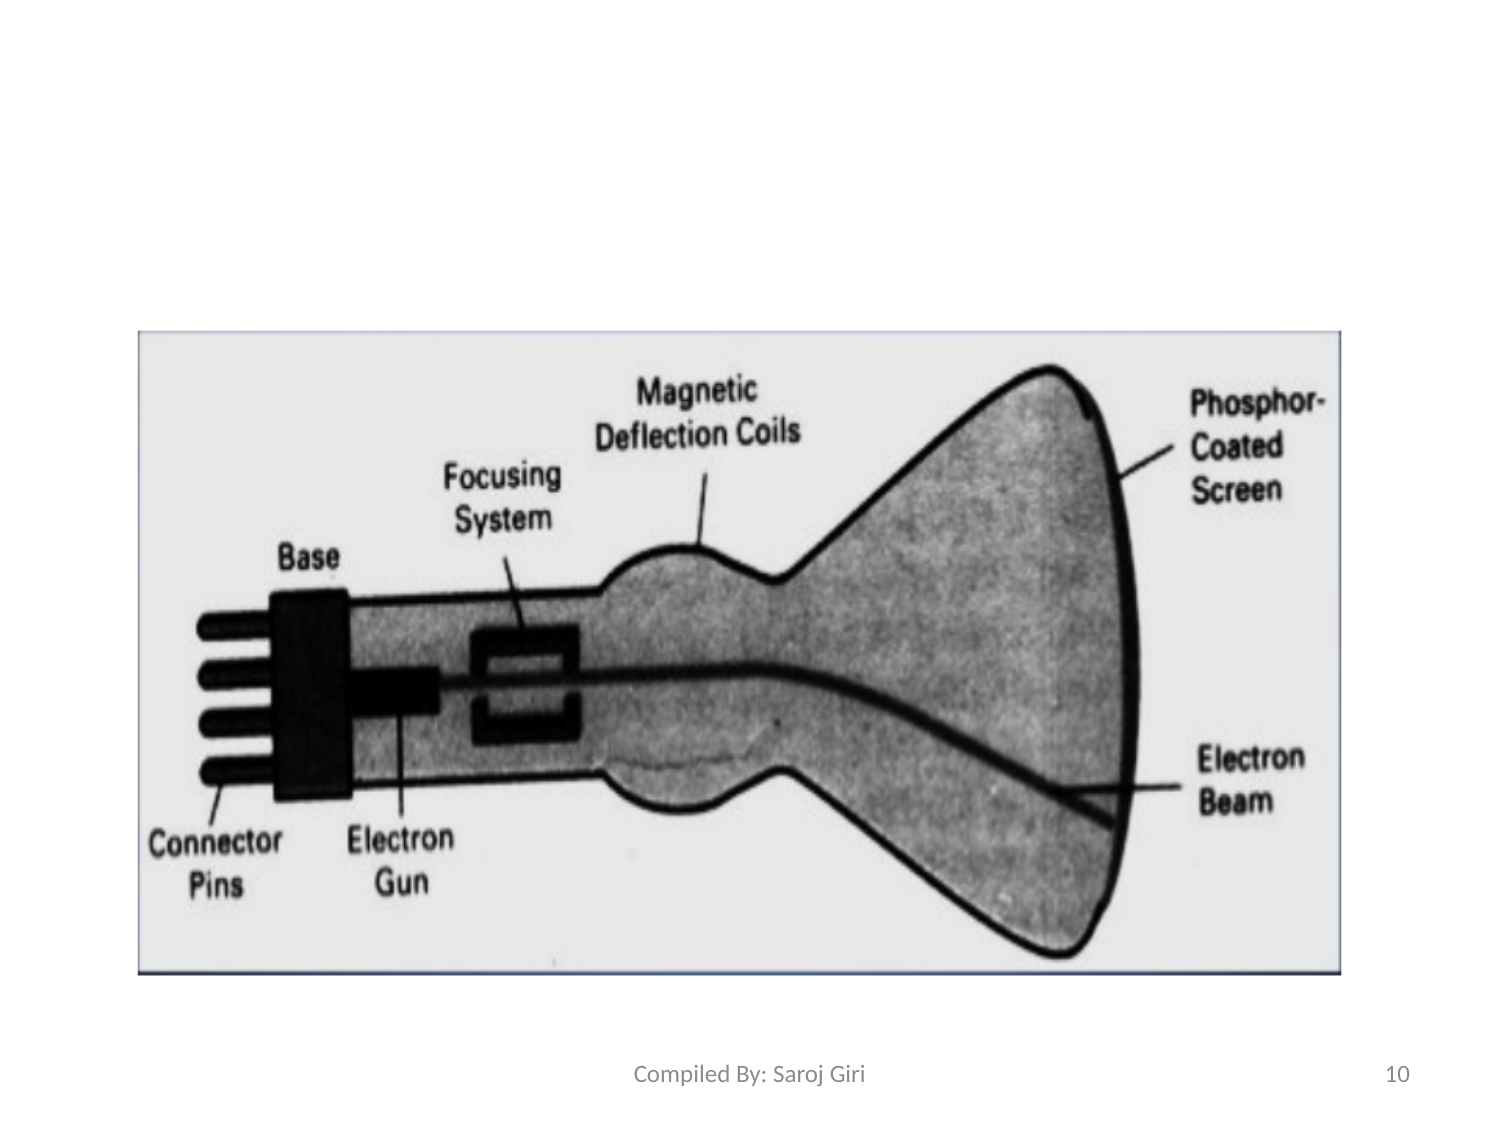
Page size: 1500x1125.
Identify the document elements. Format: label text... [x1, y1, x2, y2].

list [110, 299, 1390, 988]
footer Compiled By: Saroj Giri [512, 1042, 988, 1103]
slide_number 10 [1074, 1042, 1425, 1103]
